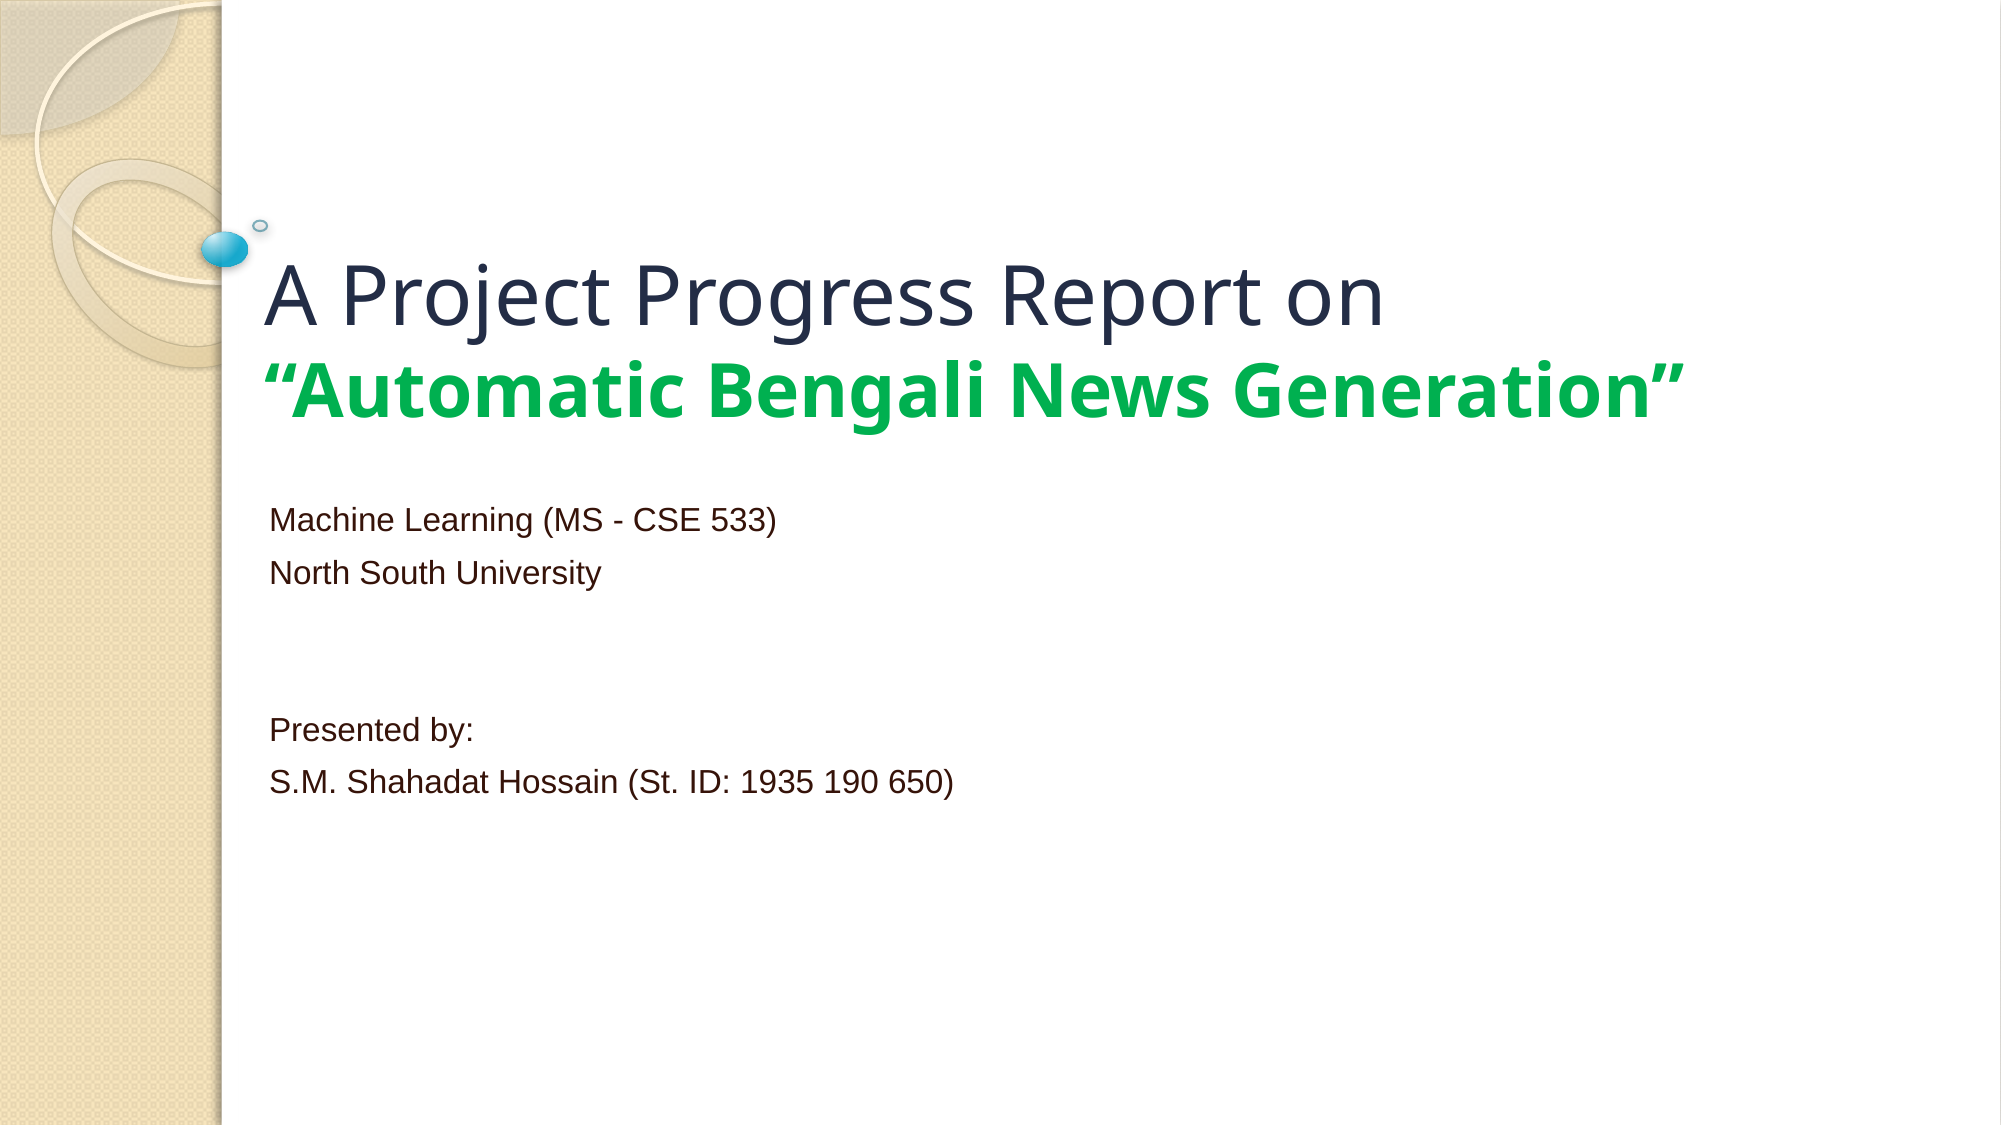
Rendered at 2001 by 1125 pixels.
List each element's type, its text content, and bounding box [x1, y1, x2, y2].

subtitle Machine Learning (MS - CSE 533) North South University Presented by: S.M. Shahadat Hossain (St. ID: 1935 190 650) [249, 498, 1750, 1044]
title A Project Progress Report on “Automatic Bengali News Generation” [249, 184, 1750, 440]
